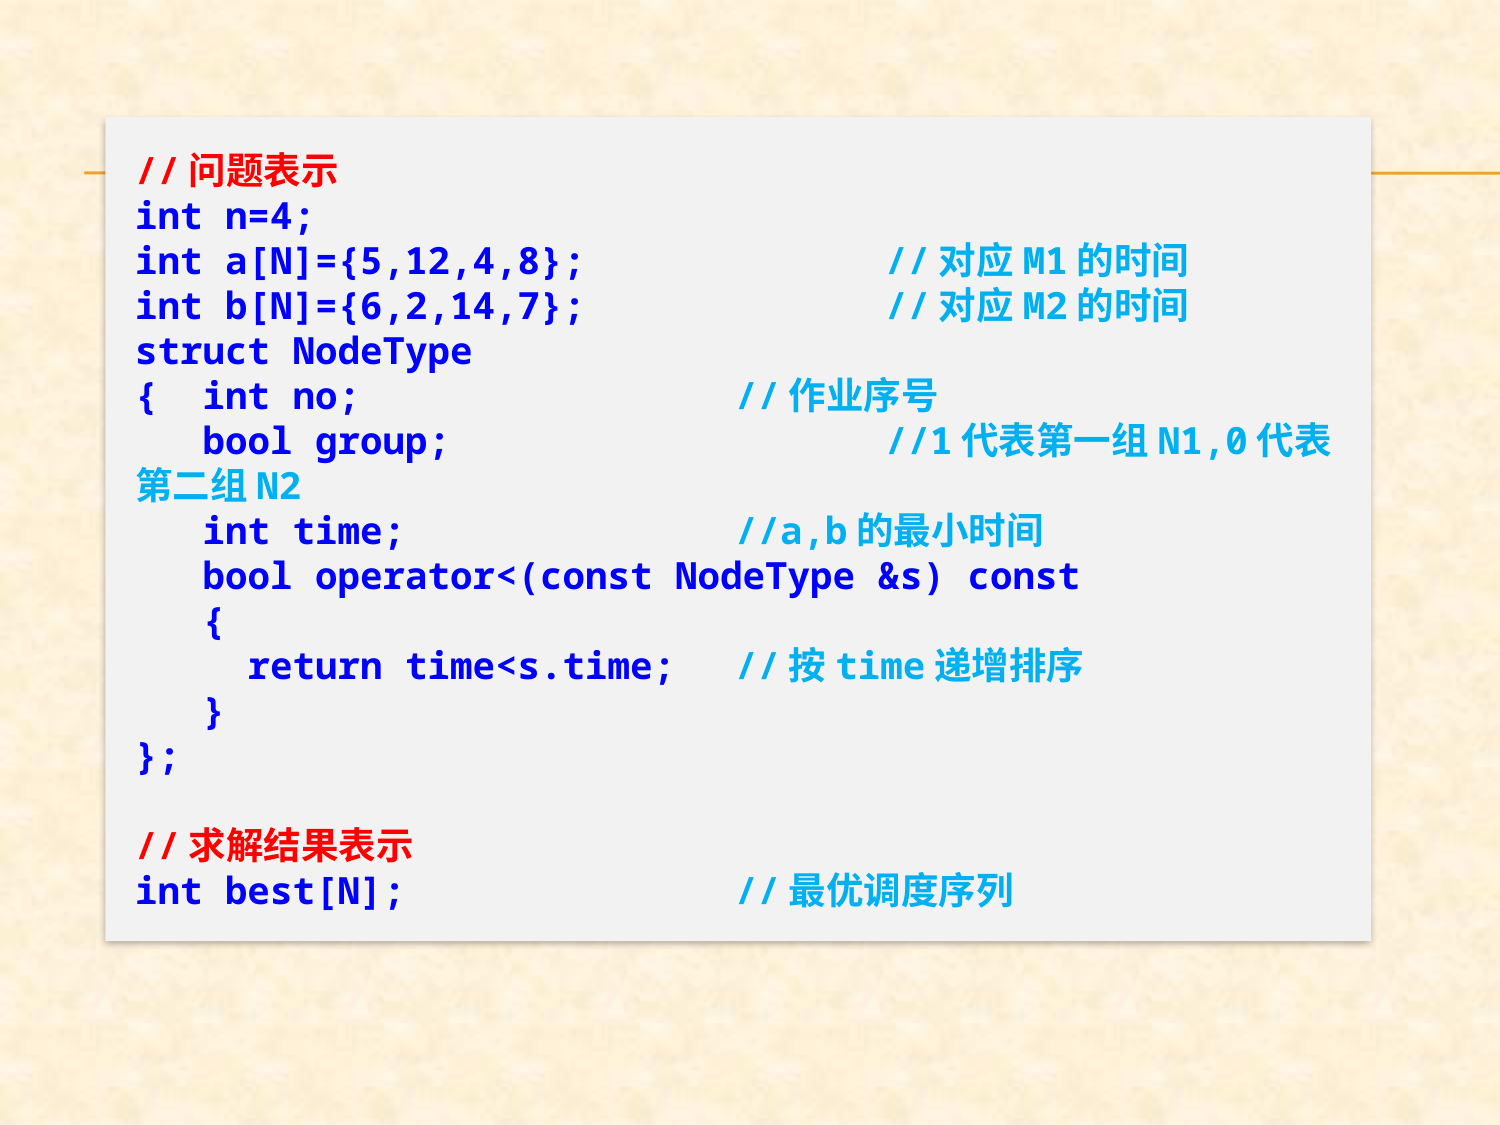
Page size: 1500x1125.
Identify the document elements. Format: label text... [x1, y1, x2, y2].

picture [0, 0, 1500, 1125]
text_box //问题表示 int n=4; int a[N]={5,12,4,8}; //对应M1的时间 int b[N]={6,2,14,7}; //对应M2的时间 struct NodeType { int no; //作业序号 bool group; //1代表第一组N1,0代表第二组N2 int time; //a,b的最小时间 bool operator<(const NodeType &s) const { return time<s.time; //按time递增排序 } }; //求解结果表示 int best[N]; //最优调度序列 [105, 116, 1372, 942]
